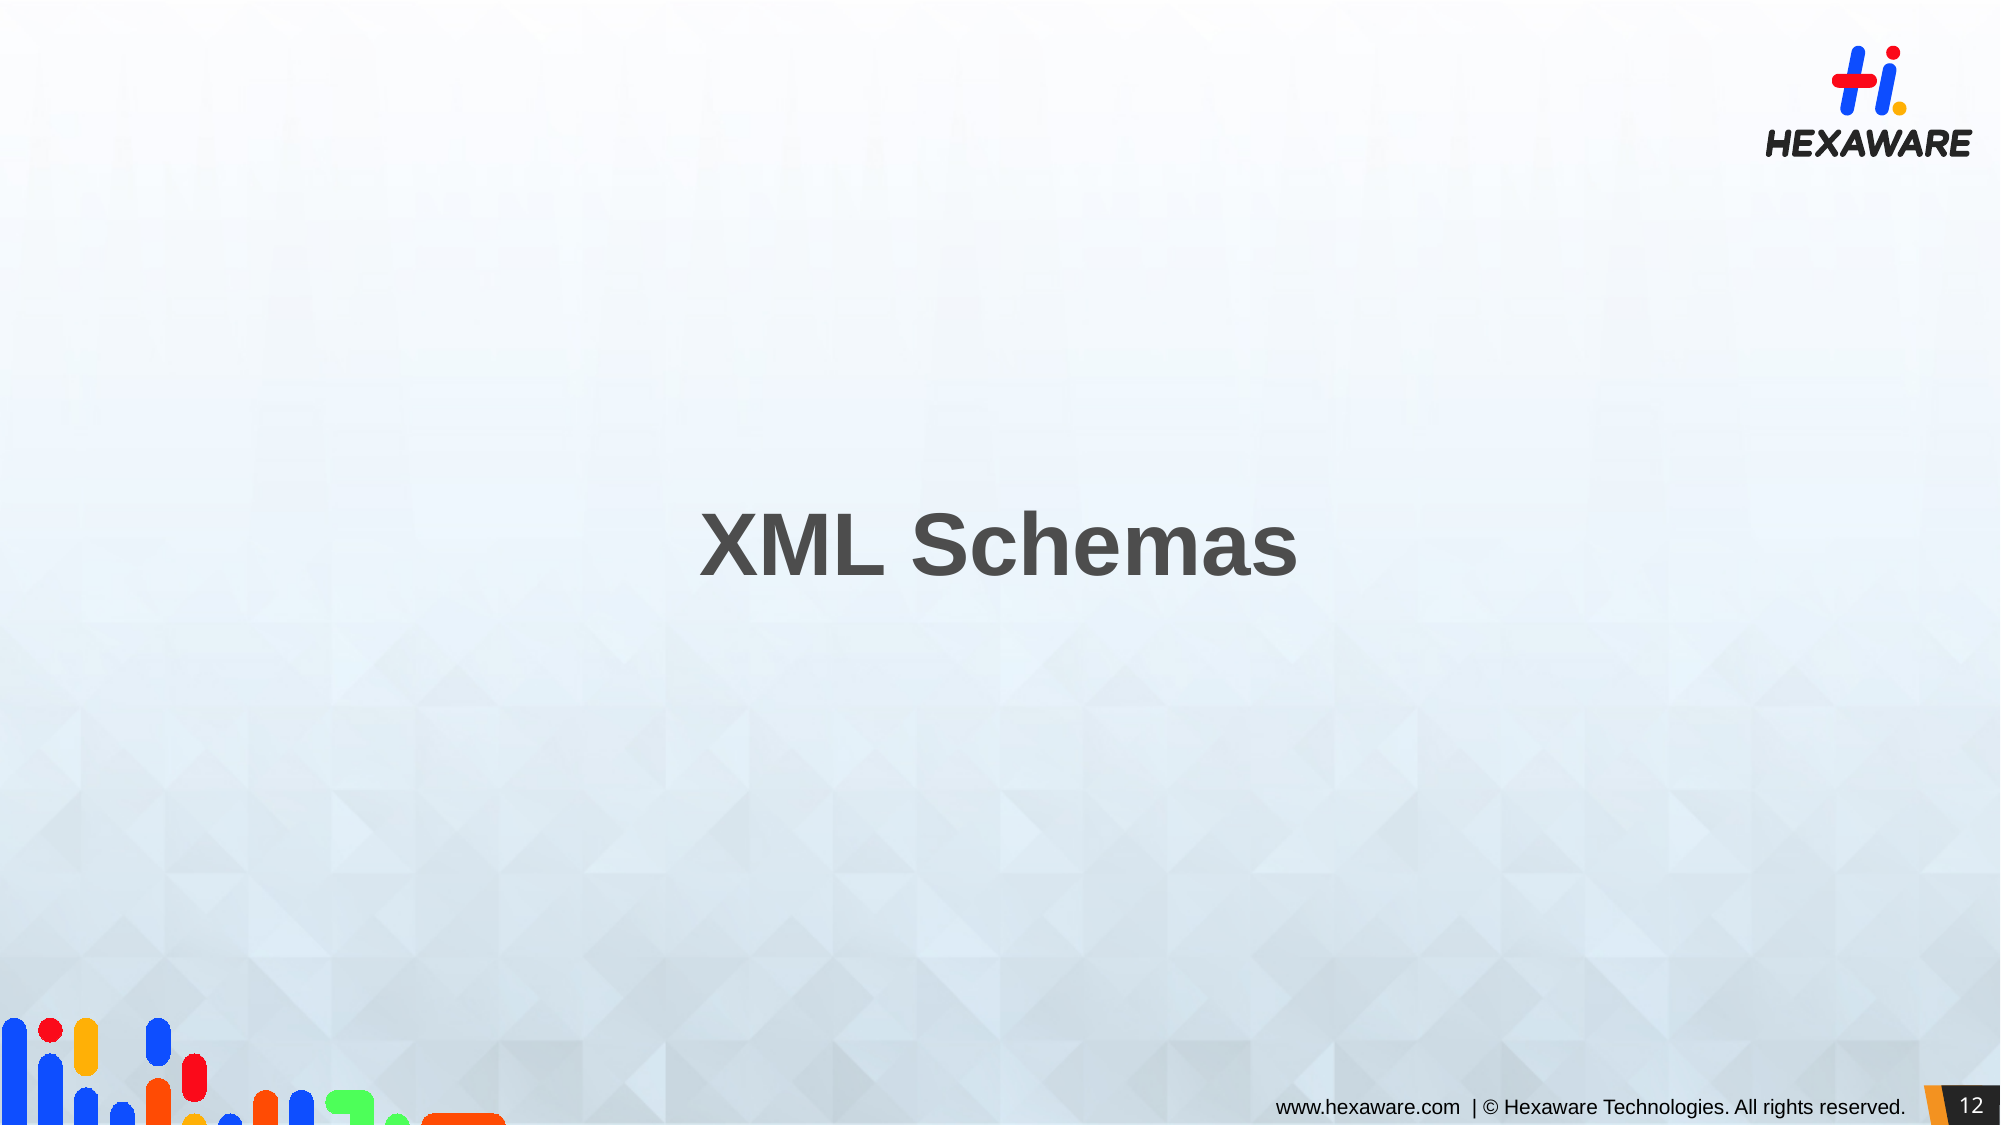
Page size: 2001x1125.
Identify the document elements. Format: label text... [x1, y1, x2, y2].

picture [0, 0, 2001, 1125]
title XML Schemas [0, 445, 2000, 634]
